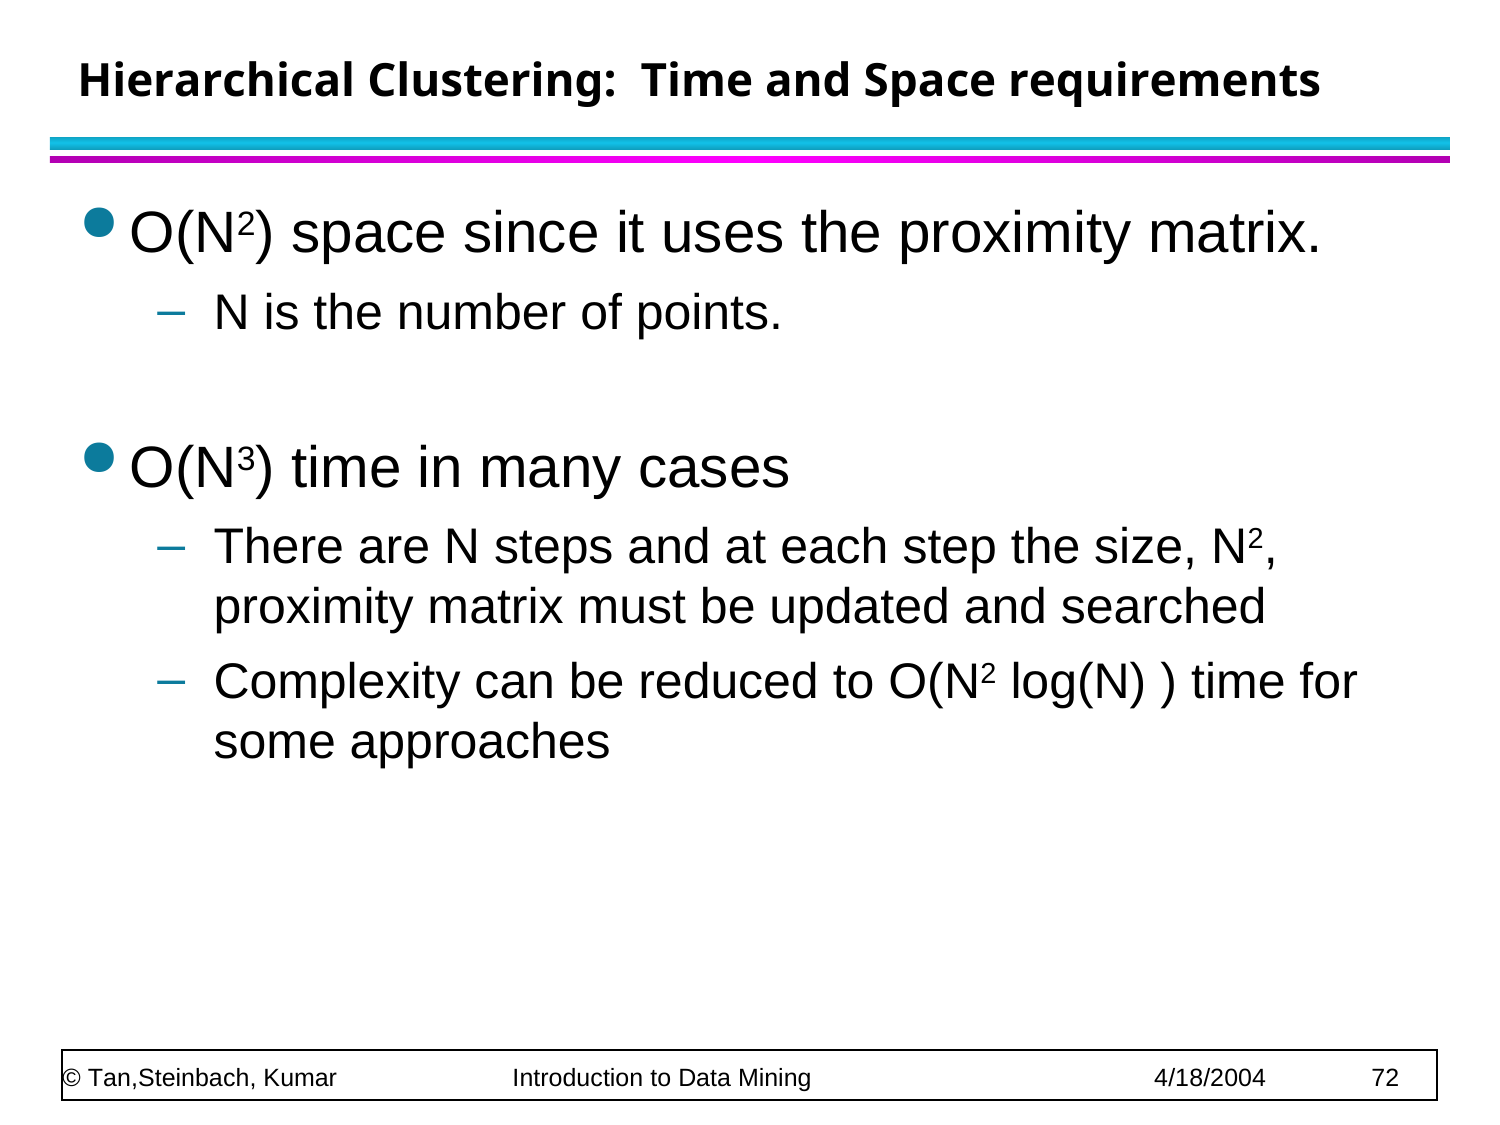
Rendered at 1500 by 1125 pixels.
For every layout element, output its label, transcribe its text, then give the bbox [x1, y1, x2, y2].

title Hierarchical Clustering: Time and Space requirements [62, 24, 1421, 113]
list O(N2) space since it uses the proximity matrix. N is the number of points. O(N3) time in many cases There are N steps and at each step the size, N2, proximity matrix must be updated and searched Complexity can be reduced to O(N2 log(N) ) time for some approaches [67, 187, 1432, 1038]
